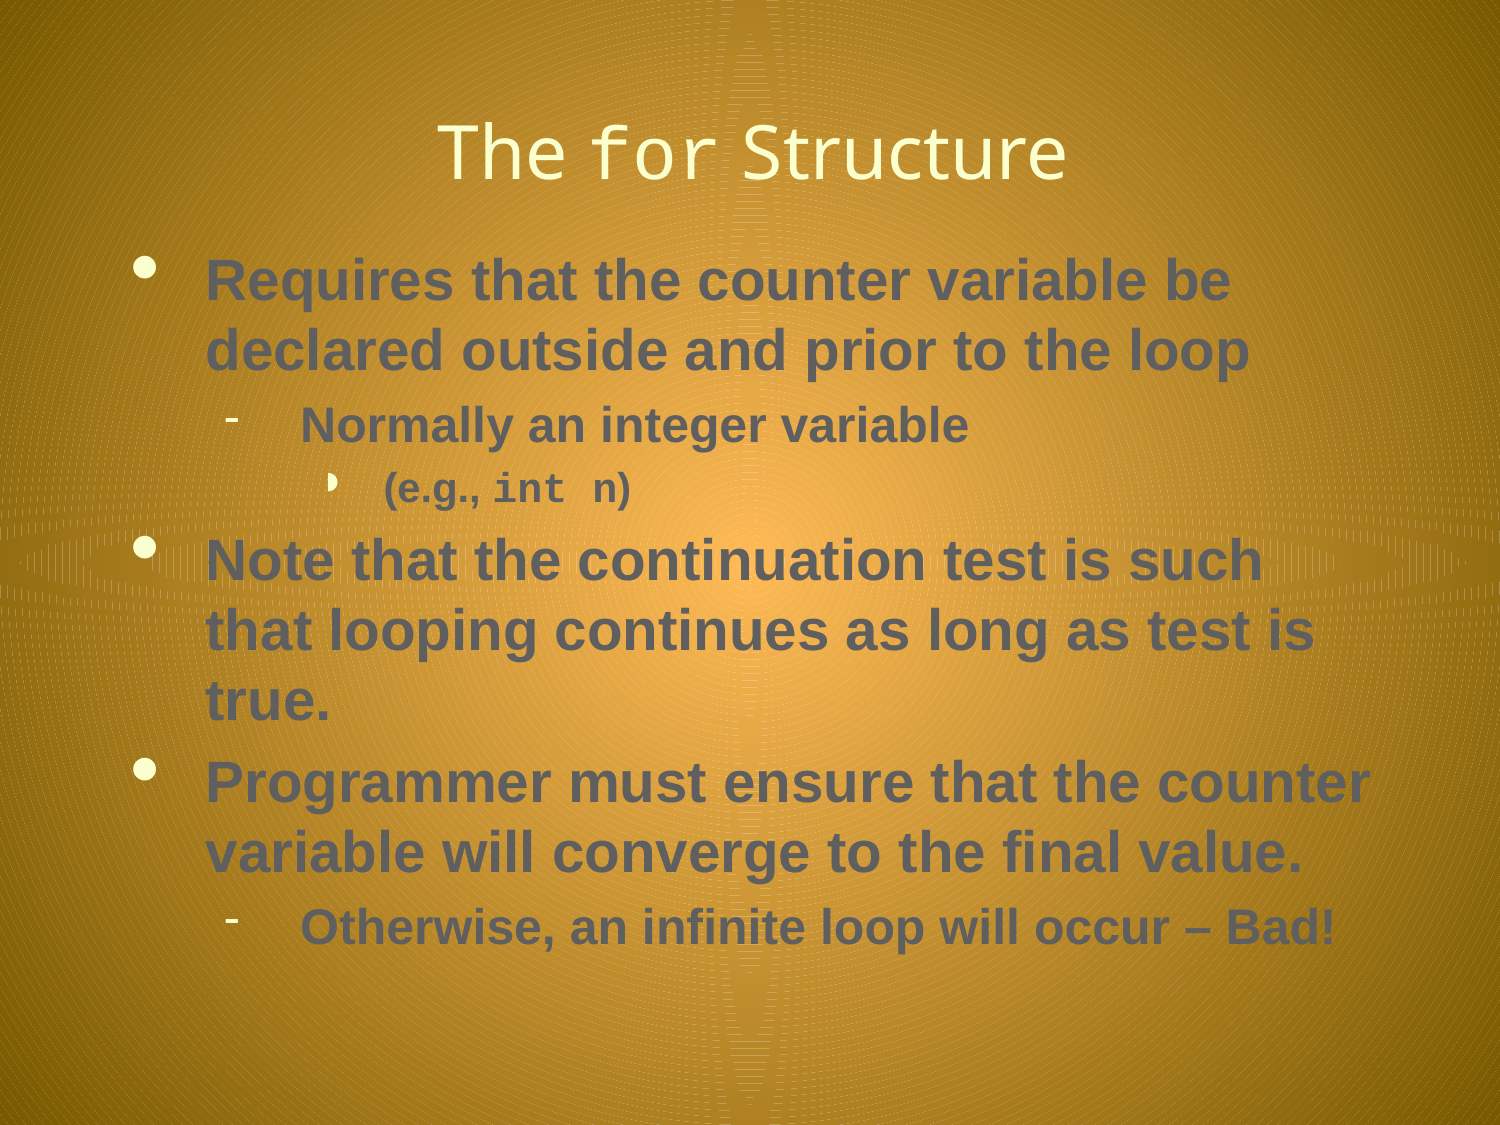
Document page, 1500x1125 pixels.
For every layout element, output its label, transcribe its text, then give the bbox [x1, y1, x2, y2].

list Requires that the counter variable be declared outside and prior to the loop Normally an integer variable (e.g., int n) Note that the continuation test is such that looping continues as long as test is true. Programmer must ensure that the counter variable will converge to the final value. Otherwise, an infinite loop will occur – Bad! [115, 234, 1391, 986]
title The for Structure [79, 51, 1428, 249]
